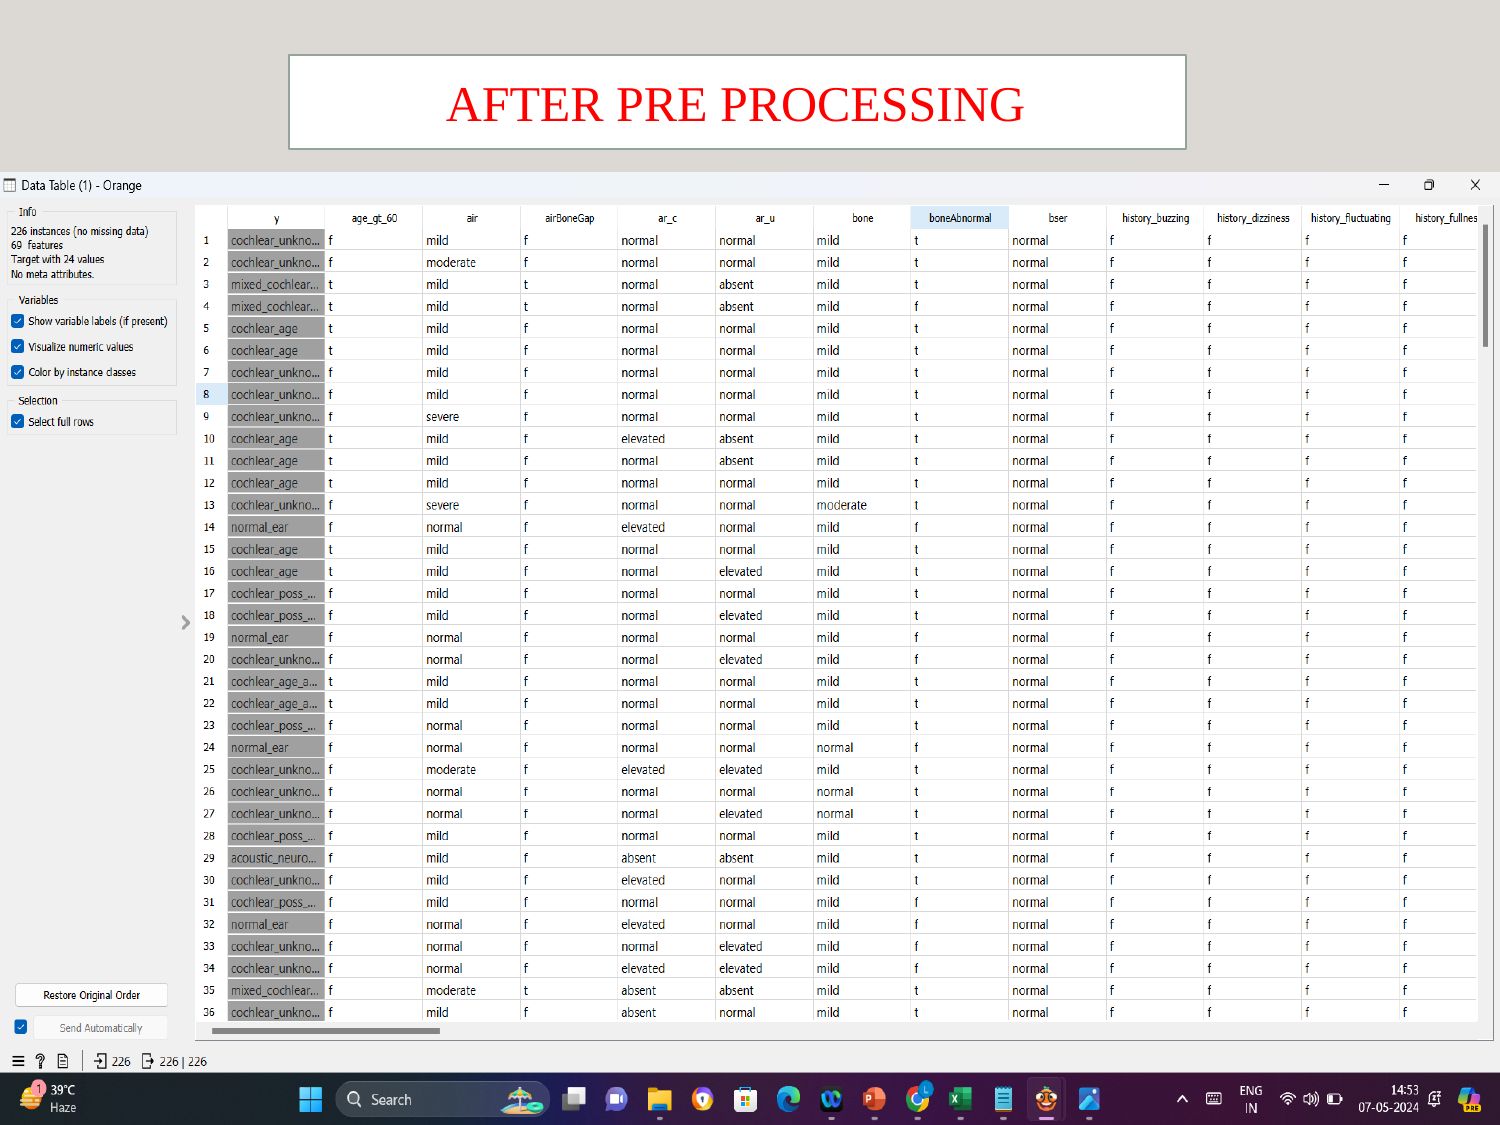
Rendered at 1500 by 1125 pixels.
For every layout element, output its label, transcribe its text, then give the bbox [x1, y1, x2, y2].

text_box [288, 54, 1187, 150]
picture [0, 172, 1500, 1125]
text_box AFTER PRE PROCESSING [431, 64, 1128, 172]
